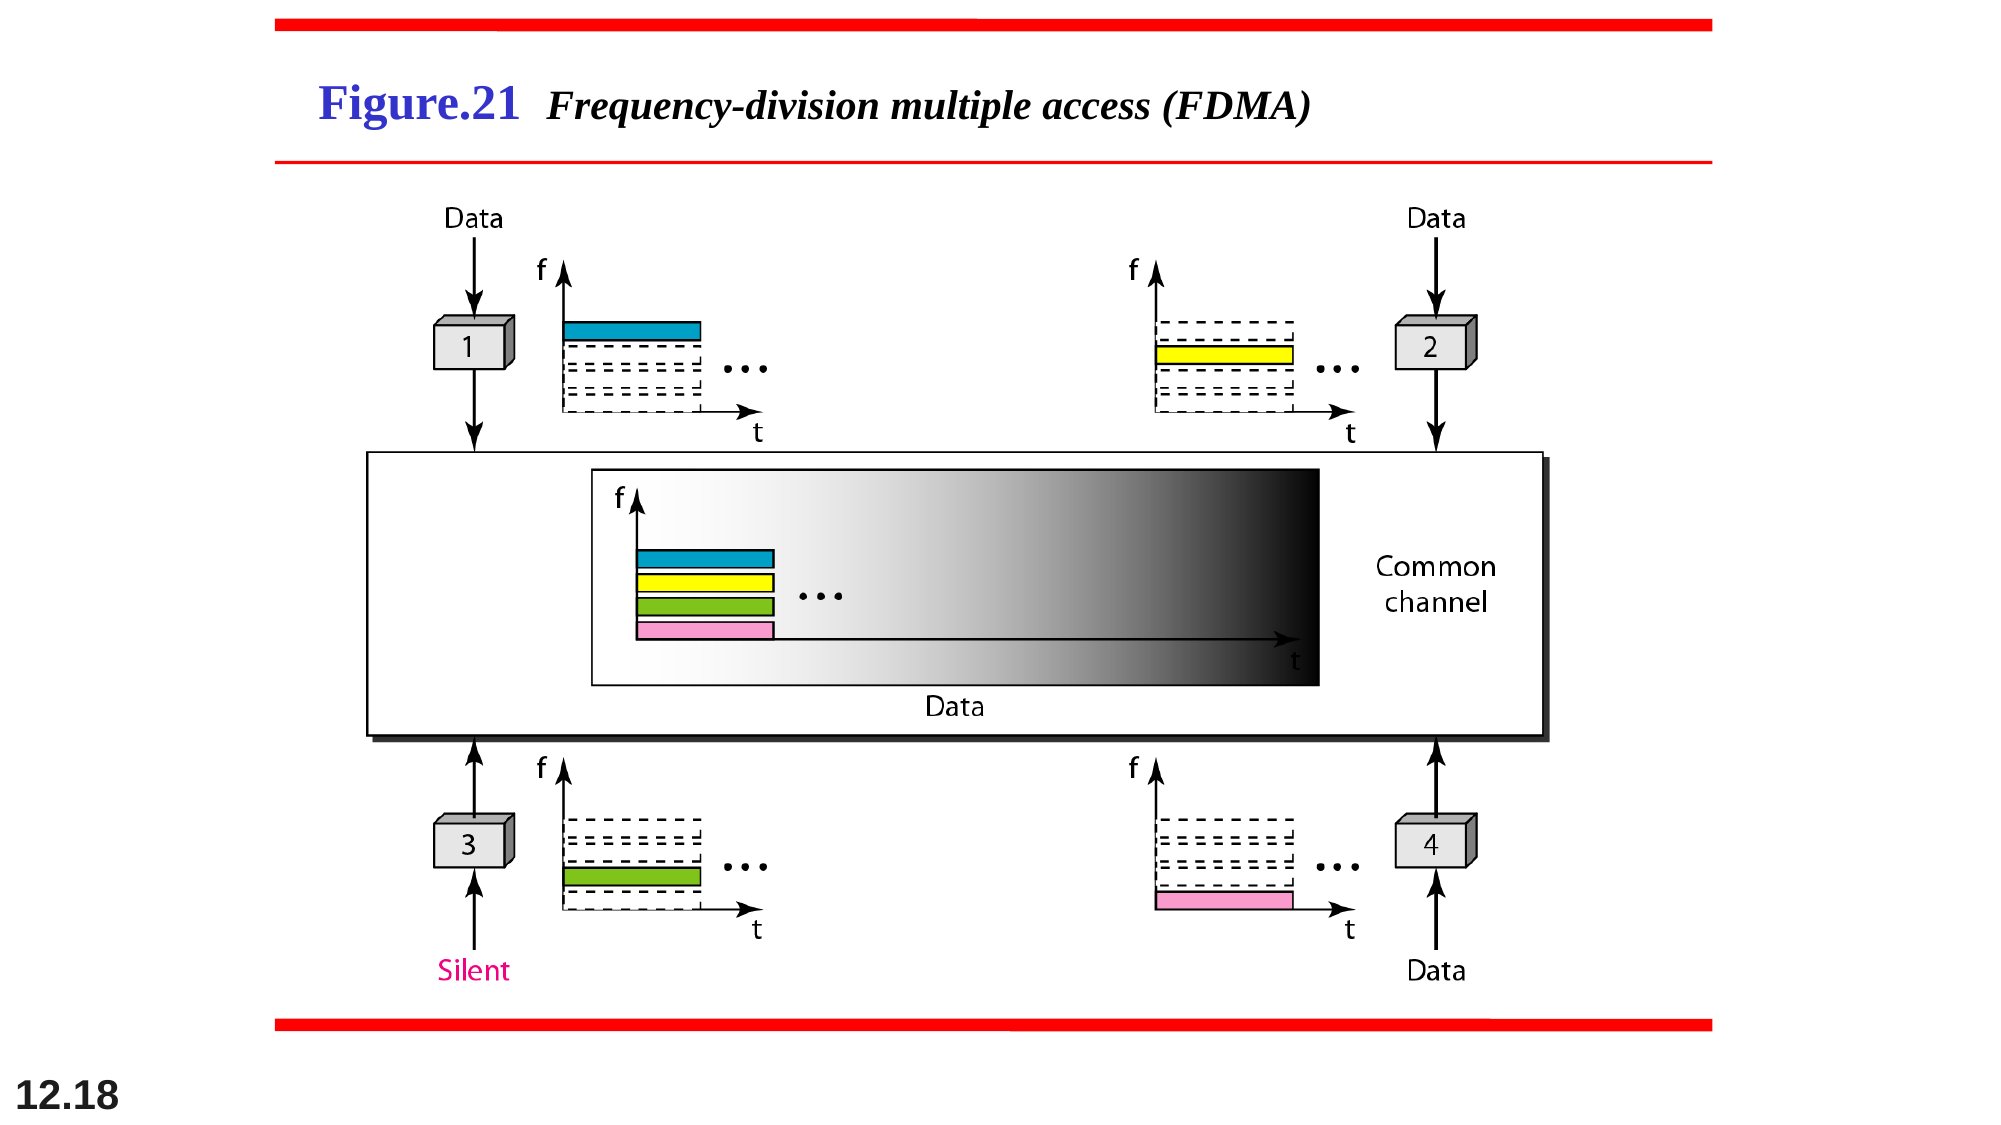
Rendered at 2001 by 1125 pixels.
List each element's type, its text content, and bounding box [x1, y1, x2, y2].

text_box Figure.21 Frequency-division multiple access (FDMA) [303, 62, 1328, 138]
slide_number 12.18 [0, 1050, 417, 1125]
picture [366, 201, 1550, 988]
